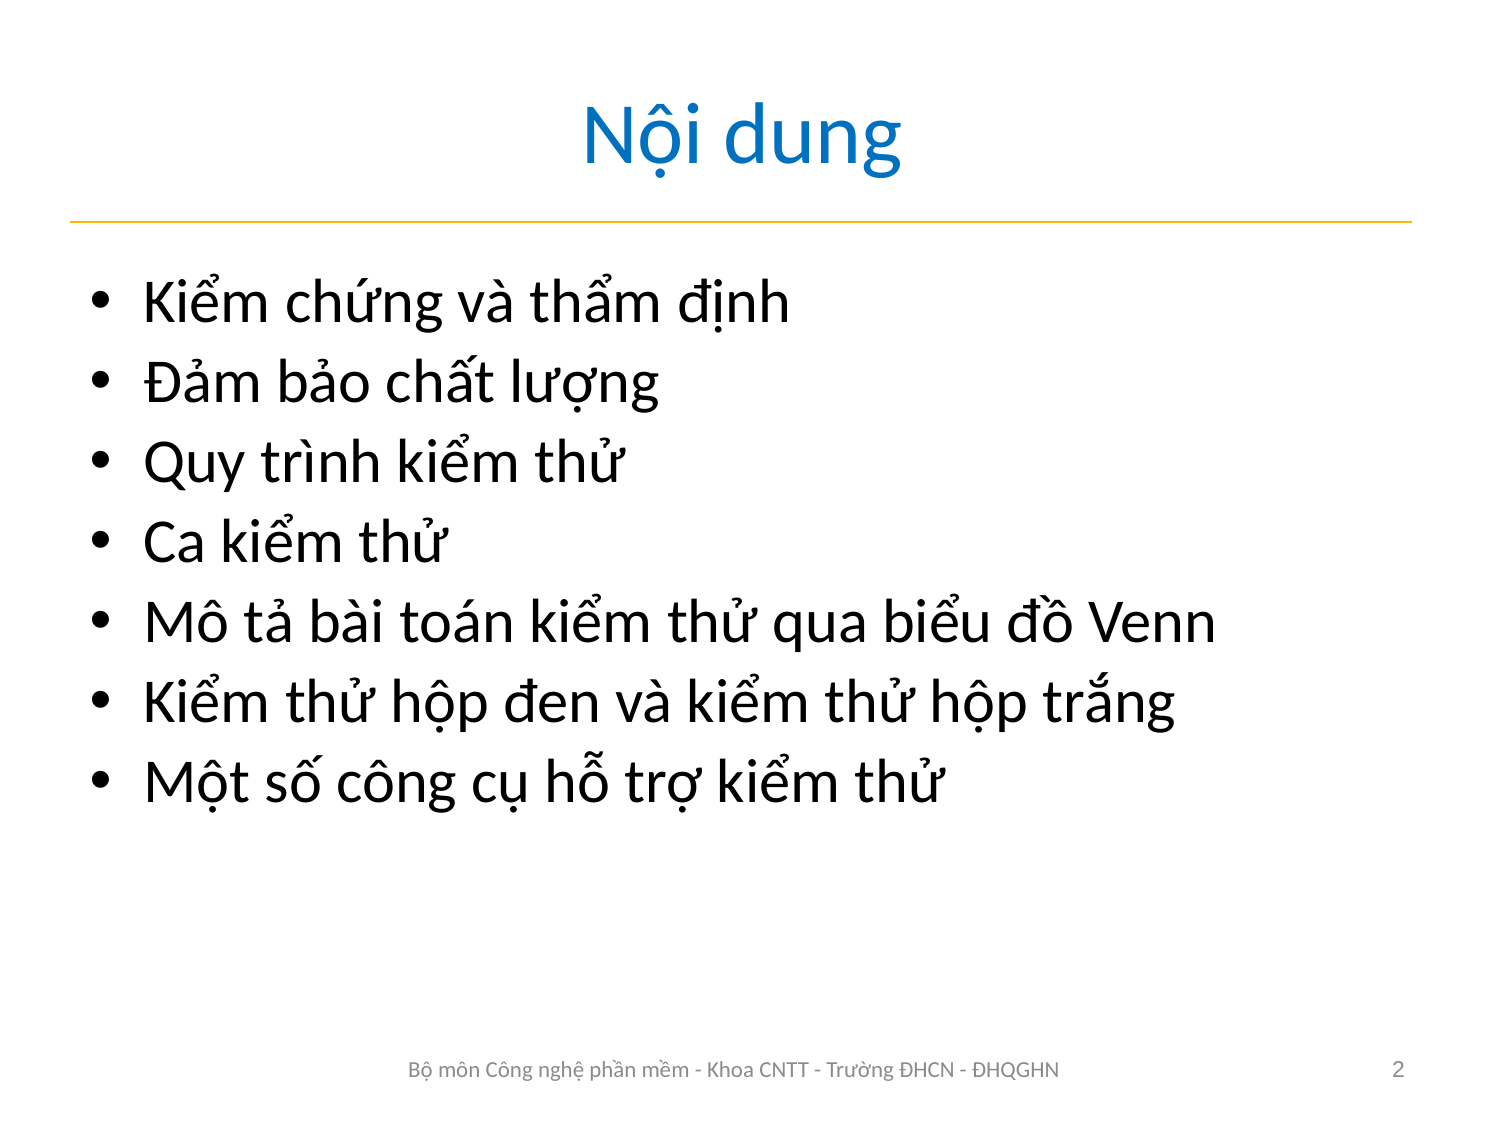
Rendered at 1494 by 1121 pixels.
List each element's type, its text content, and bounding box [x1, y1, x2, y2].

title Nội dung [69, 34, 1415, 223]
list Kiểm chứng và thẩm định Đảm bảo chất lượng Quy trình kiểm thử Ca kiểm thử Mô tả bài toán kiểm thử qua biểu đồ Venn Kiểm thử hộp đen và kiểm thử hộp trắng Một số công cụ hỗ trợ kiểm thử [74, 261, 1420, 1002]
footer Bộ môn Công nghệ phần mềm - Khoa CNTT - Trường ĐHCN - ĐHQGHN [371, 1038, 1070, 1099]
slide_number 2 [1070, 1038, 1419, 1099]
